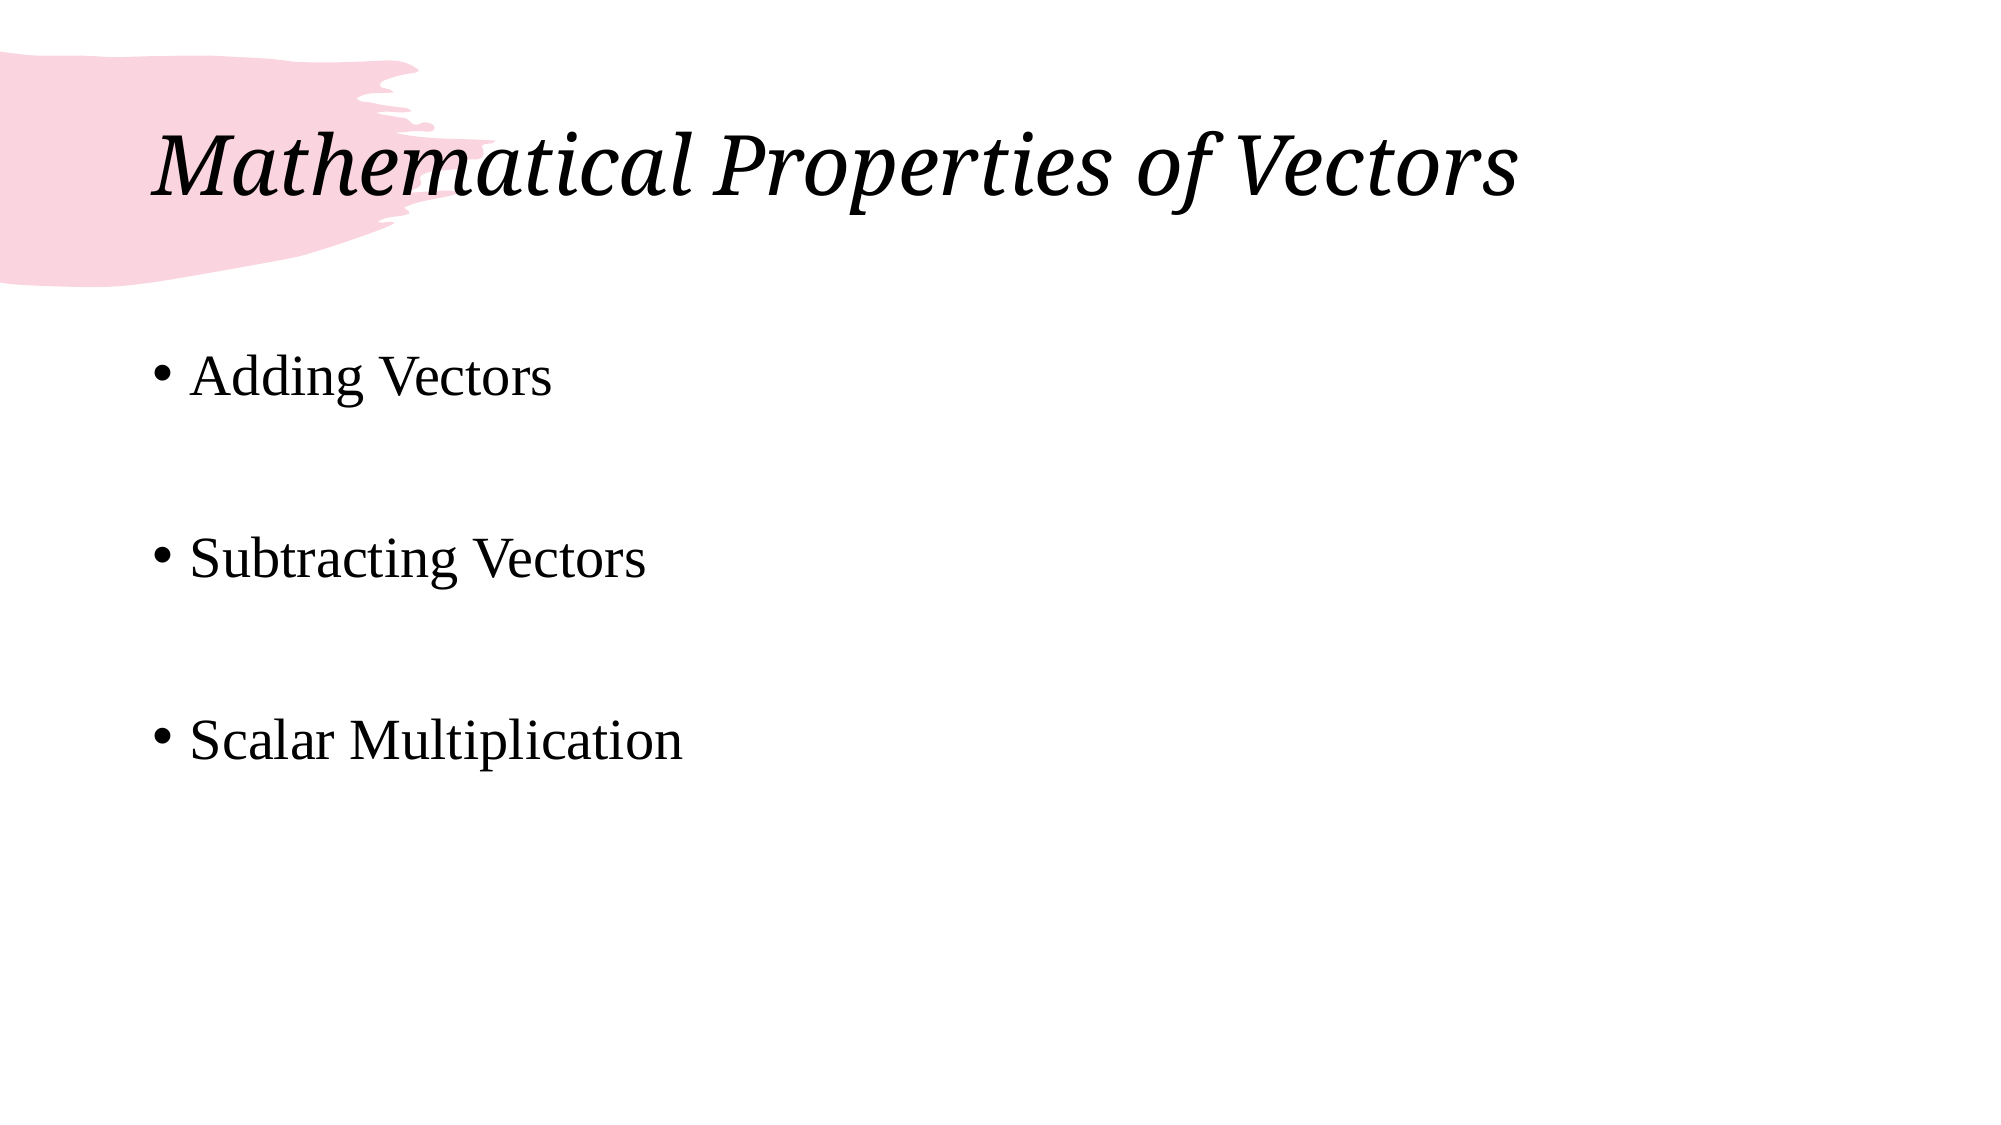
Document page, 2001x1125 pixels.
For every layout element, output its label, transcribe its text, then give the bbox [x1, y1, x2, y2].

list Adding Vectors Subtracting Vectors Scalar Multiplication [137, 329, 1863, 1013]
title Mathematical Properties of Vectors [137, 59, 1863, 278]
